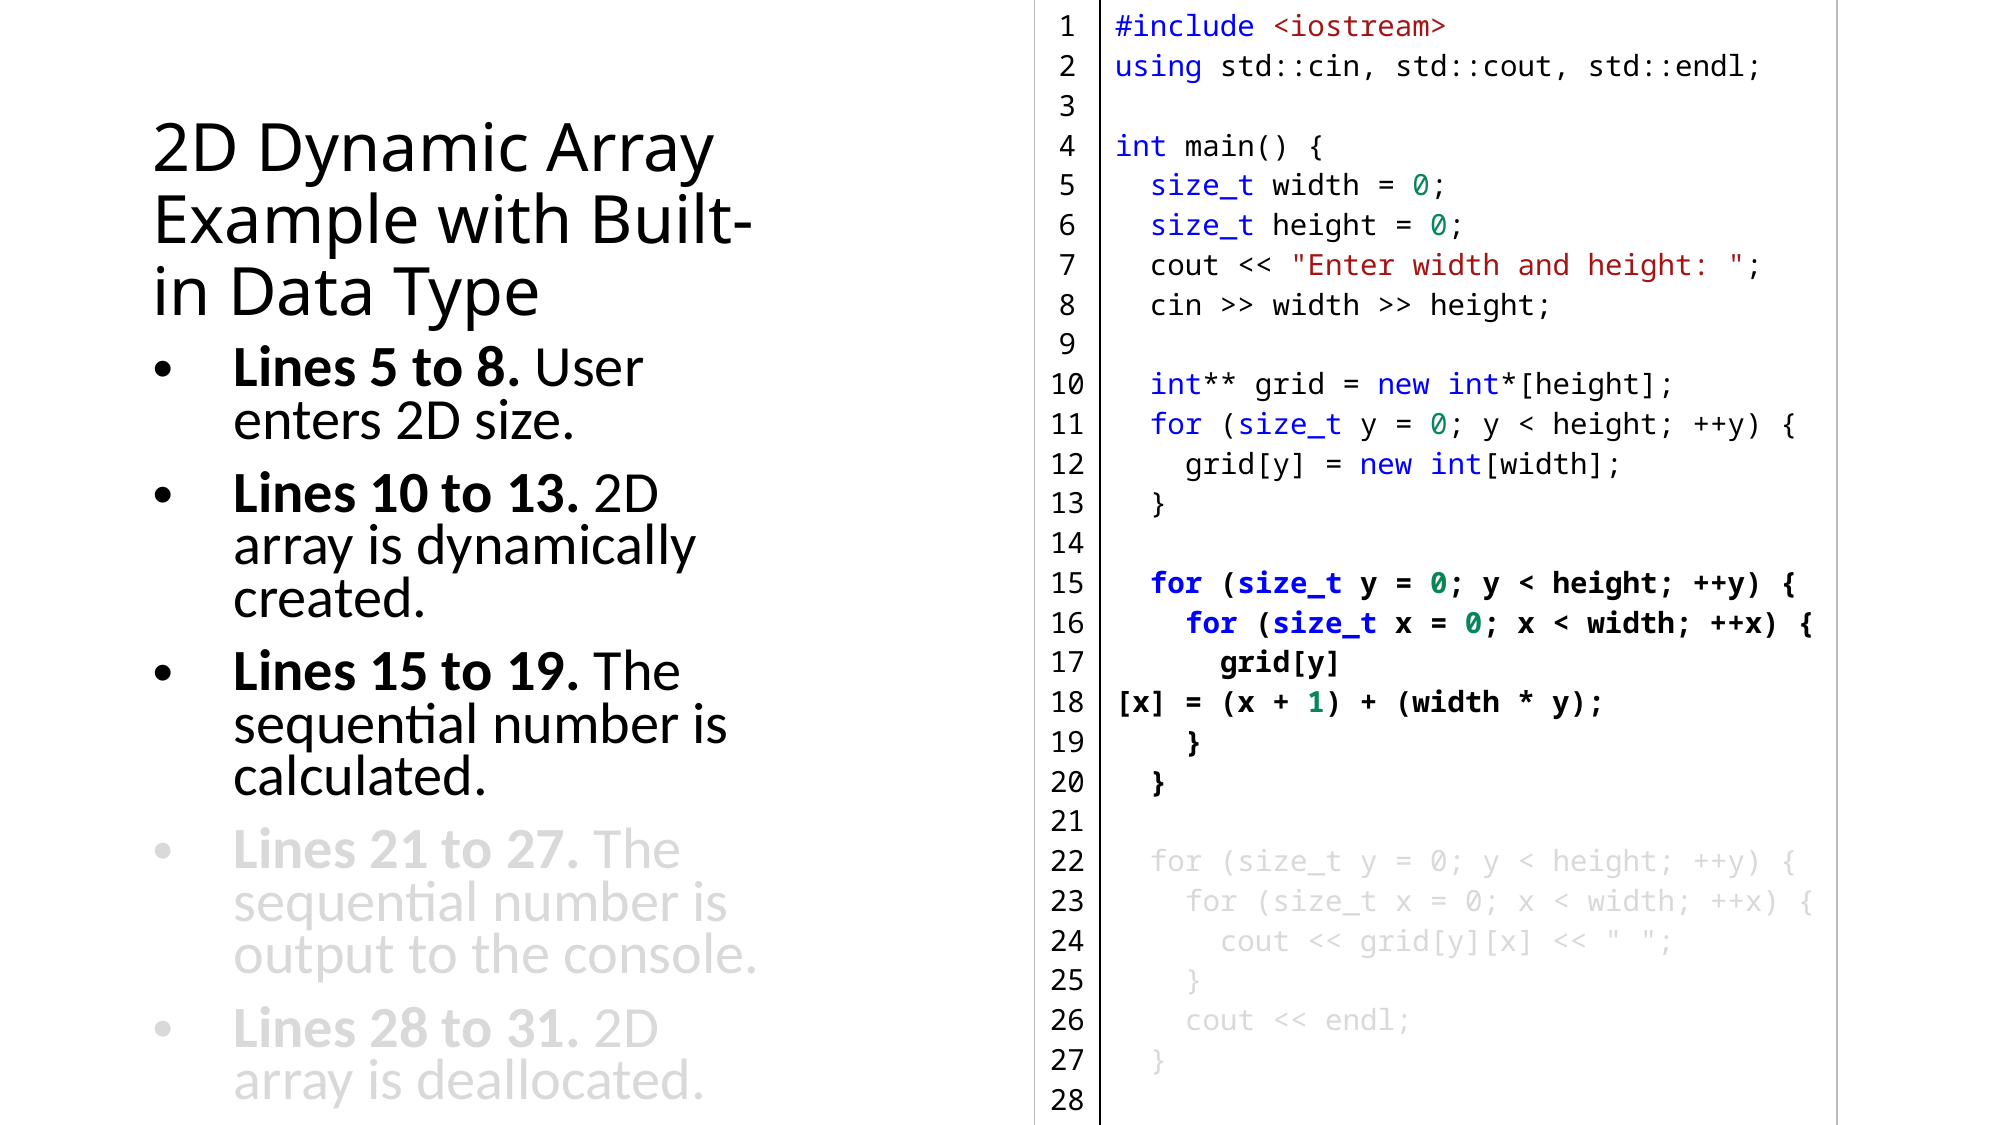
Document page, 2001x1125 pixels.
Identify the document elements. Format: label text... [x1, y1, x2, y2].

table_header 1 2 3 4 5 6 7 8 9 10 11 12 13 14 15 16 17 18 19 20 21 22 23 24 25 26 27 28 29 30 31 32 [1035, 0, 1099, 1125]
title 2D Dynamic Array Example with Built-in Data Type [137, 75, 783, 337]
list Lines 5 to 8. User enters 2D size. Lines 10 to 13. 2D array is dynamically created. Lines 15 to 19. The sequential number is calculated. Lines 21 to 27. The sequential number is output to the console. Lines 28 to 31. 2D array is deallocated. [137, 337, 783, 1125]
table_header #include <iostream> using std::cin, std::cout, std::endl; int main() { size_t width = 0; size_t height = 0; cout << "Enter width and height: "; cin >> width >> height; int** grid = new int*[height]; for (size_t y = 0; y < height; ++y) { grid[y] = new int[width]; } for (size_t y = 0; y < height; ++y) { for (size_t x = 0; x < width; ++x) { grid[y][x] = (x + 1) + (width * y); } } for (size_t y = 0; y < height; ++y) { for (size_t x = 0; x < width; ++x) { cout << grid[y][x] << " "; } cout << endl; } for (size_t y = 0; y < height; ++y) { delete[] grid[y]; } delete[] grid; } [1101, 0, 1836, 1125]
